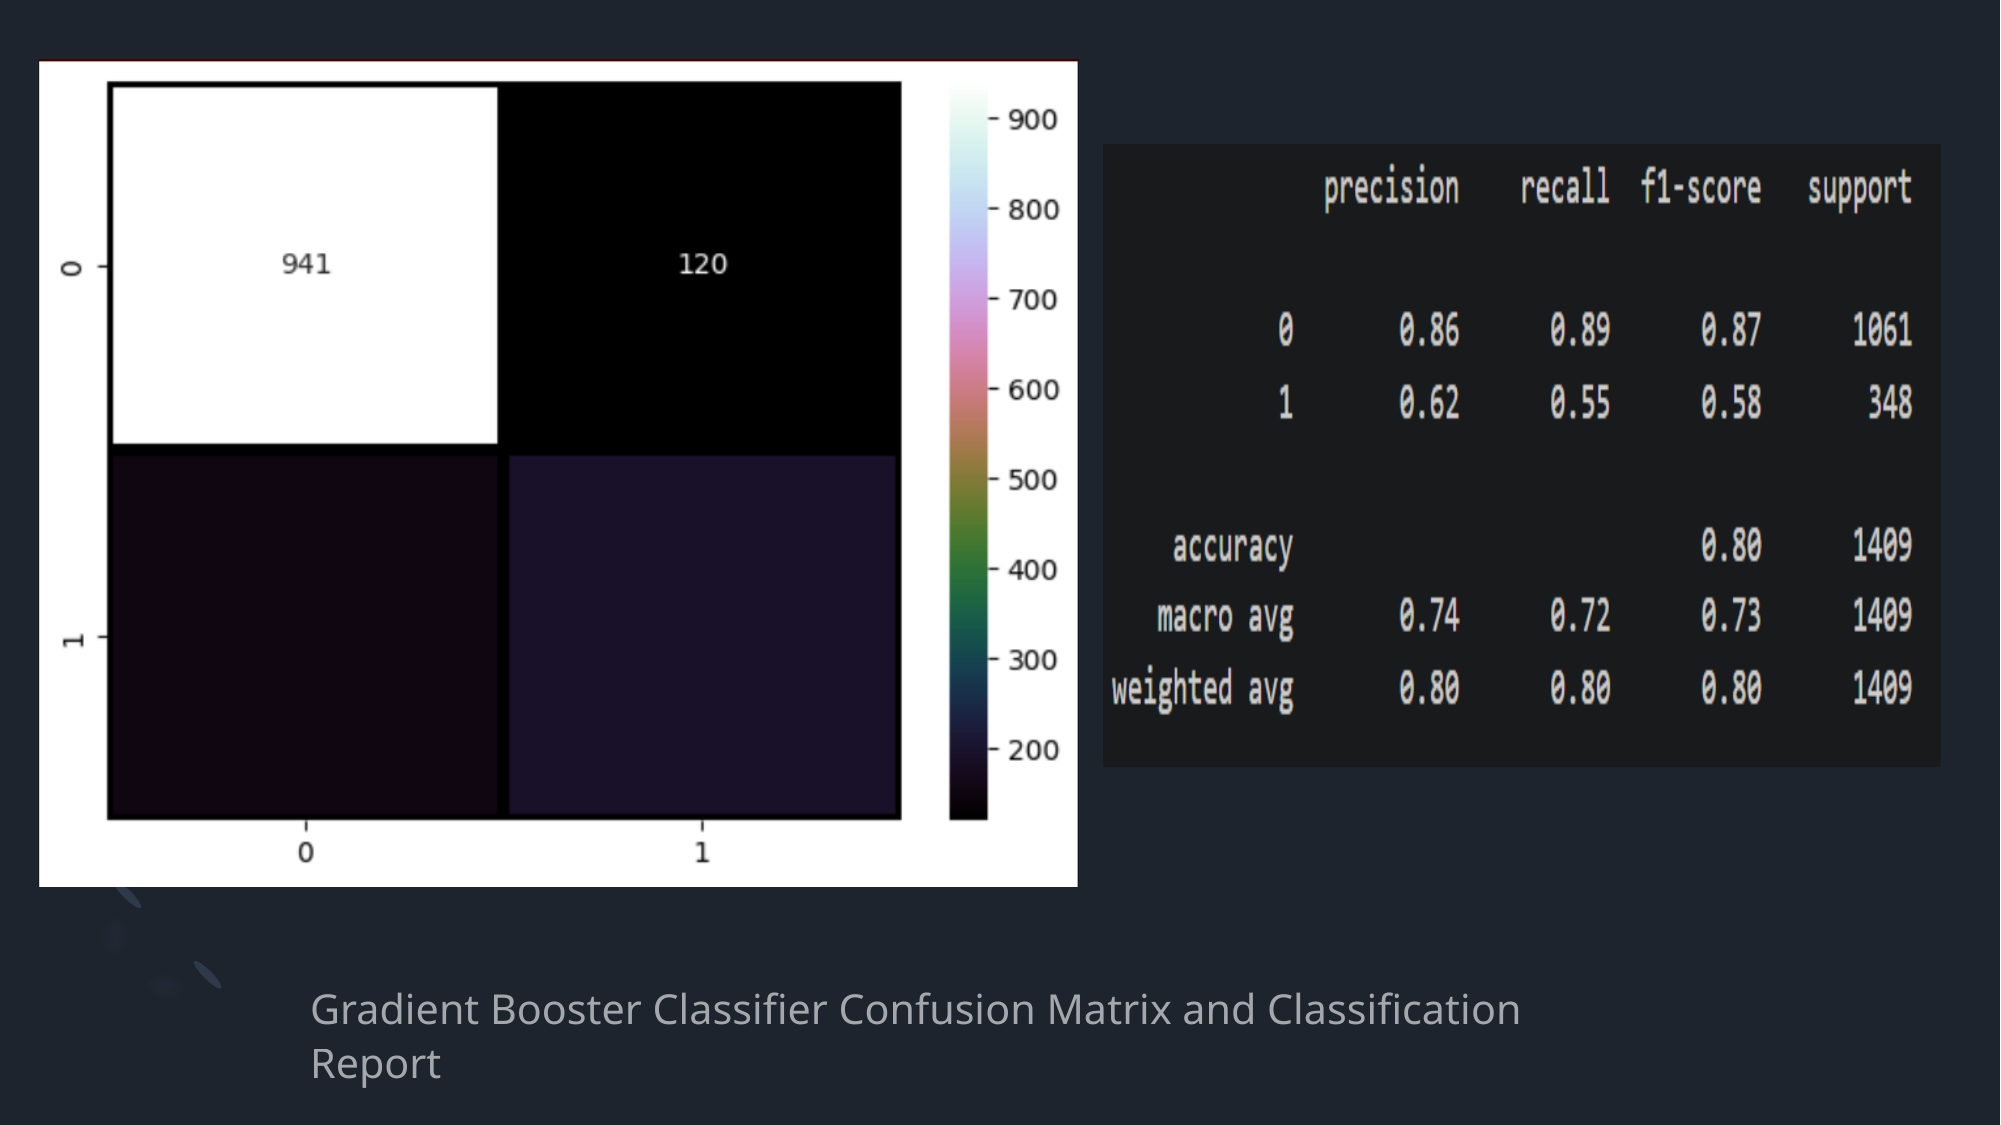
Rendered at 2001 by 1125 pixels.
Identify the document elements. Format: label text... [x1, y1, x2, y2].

picture [1103, 144, 1941, 767]
picture [38, 59, 1079, 887]
text_box Gradient Booster Classifier Confusion Matrix and Classification Report [310, 978, 1650, 1088]
text_box [66, 1049, 1810, 1125]
